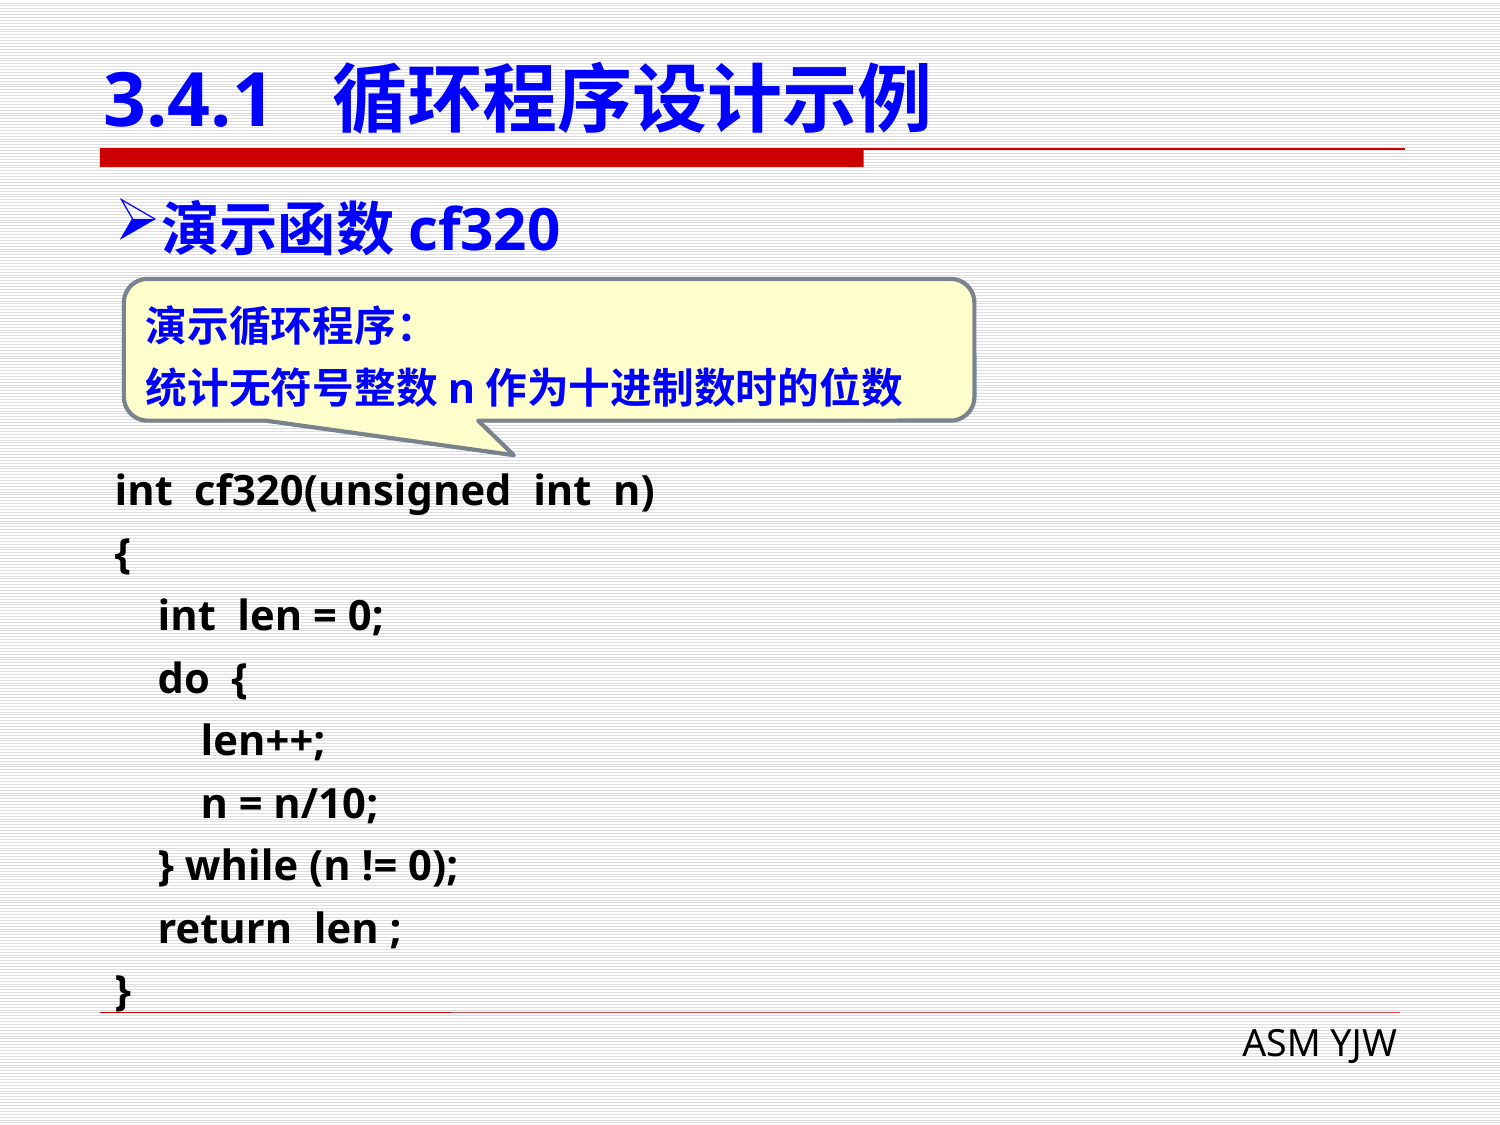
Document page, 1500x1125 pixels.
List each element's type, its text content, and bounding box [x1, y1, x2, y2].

text_box 演示循环程序： 统计无符号整数n作为十进制数时的位数 [121, 276, 977, 458]
text_box 演示函数cf320 [100, 184, 1400, 270]
title 3.4.1 循环程序设计示例 [88, 42, 1448, 149]
text_box int cf320(unsigned int n) { int len = 0; do { len++; n = n/10; } while (n != 0); return len ; } [99, 444, 1459, 1022]
